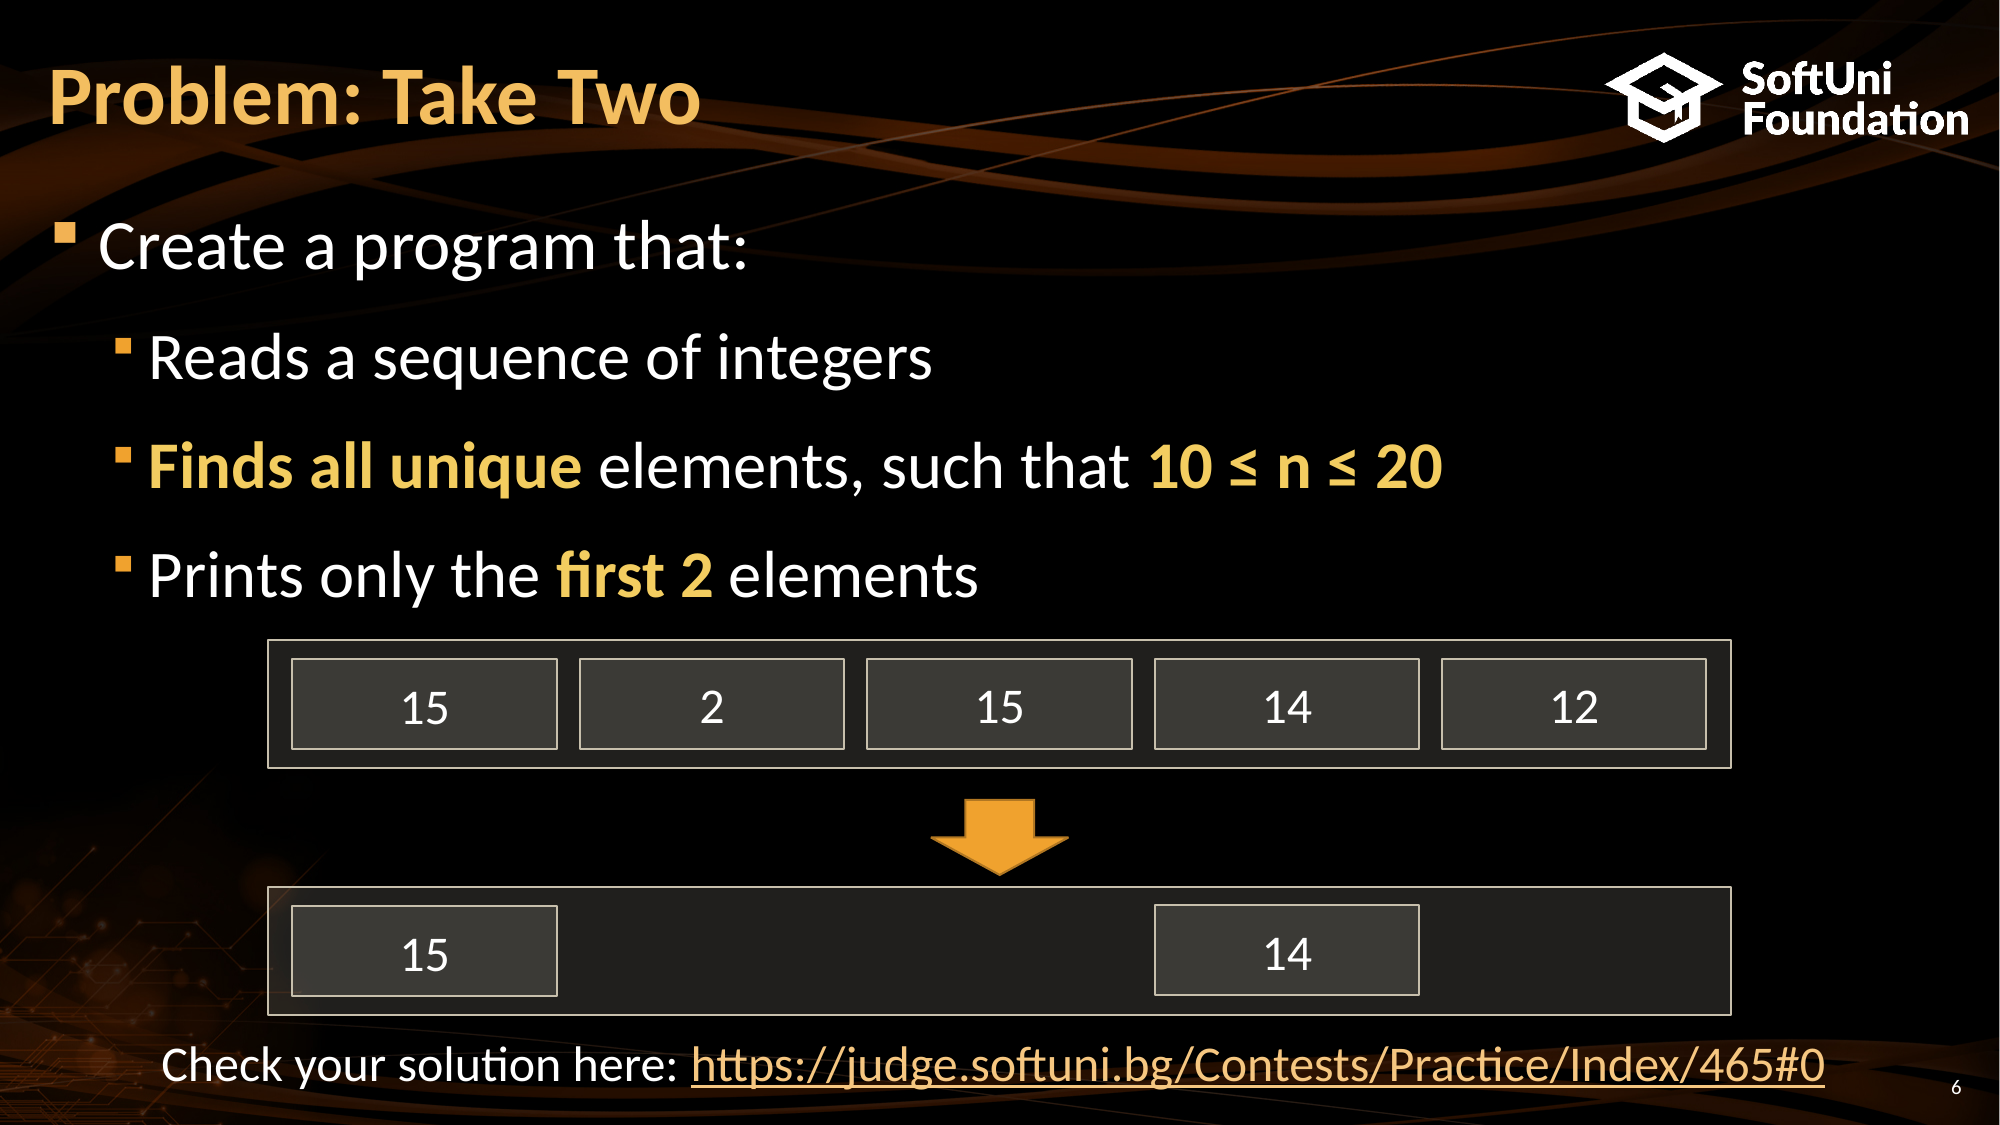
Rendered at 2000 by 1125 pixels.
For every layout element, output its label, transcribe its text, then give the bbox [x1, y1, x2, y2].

list Create a program that: Reads a sequence of integers Finds all unique elements, such that 10 ≤ n ≤ 20 Prints only the first 2 elements [31, 188, 1968, 1103]
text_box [268, 640, 1731, 769]
text_box [930, 798, 1069, 877]
title Problem: Take Two [30, 6, 1602, 189]
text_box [268, 886, 1731, 1015]
picture [0, 0, 2000, 1125]
text_box Check your solution here: https://judge.softuni.bg/Contests/Practice/Index/465#0 [124, 1024, 1863, 1099]
